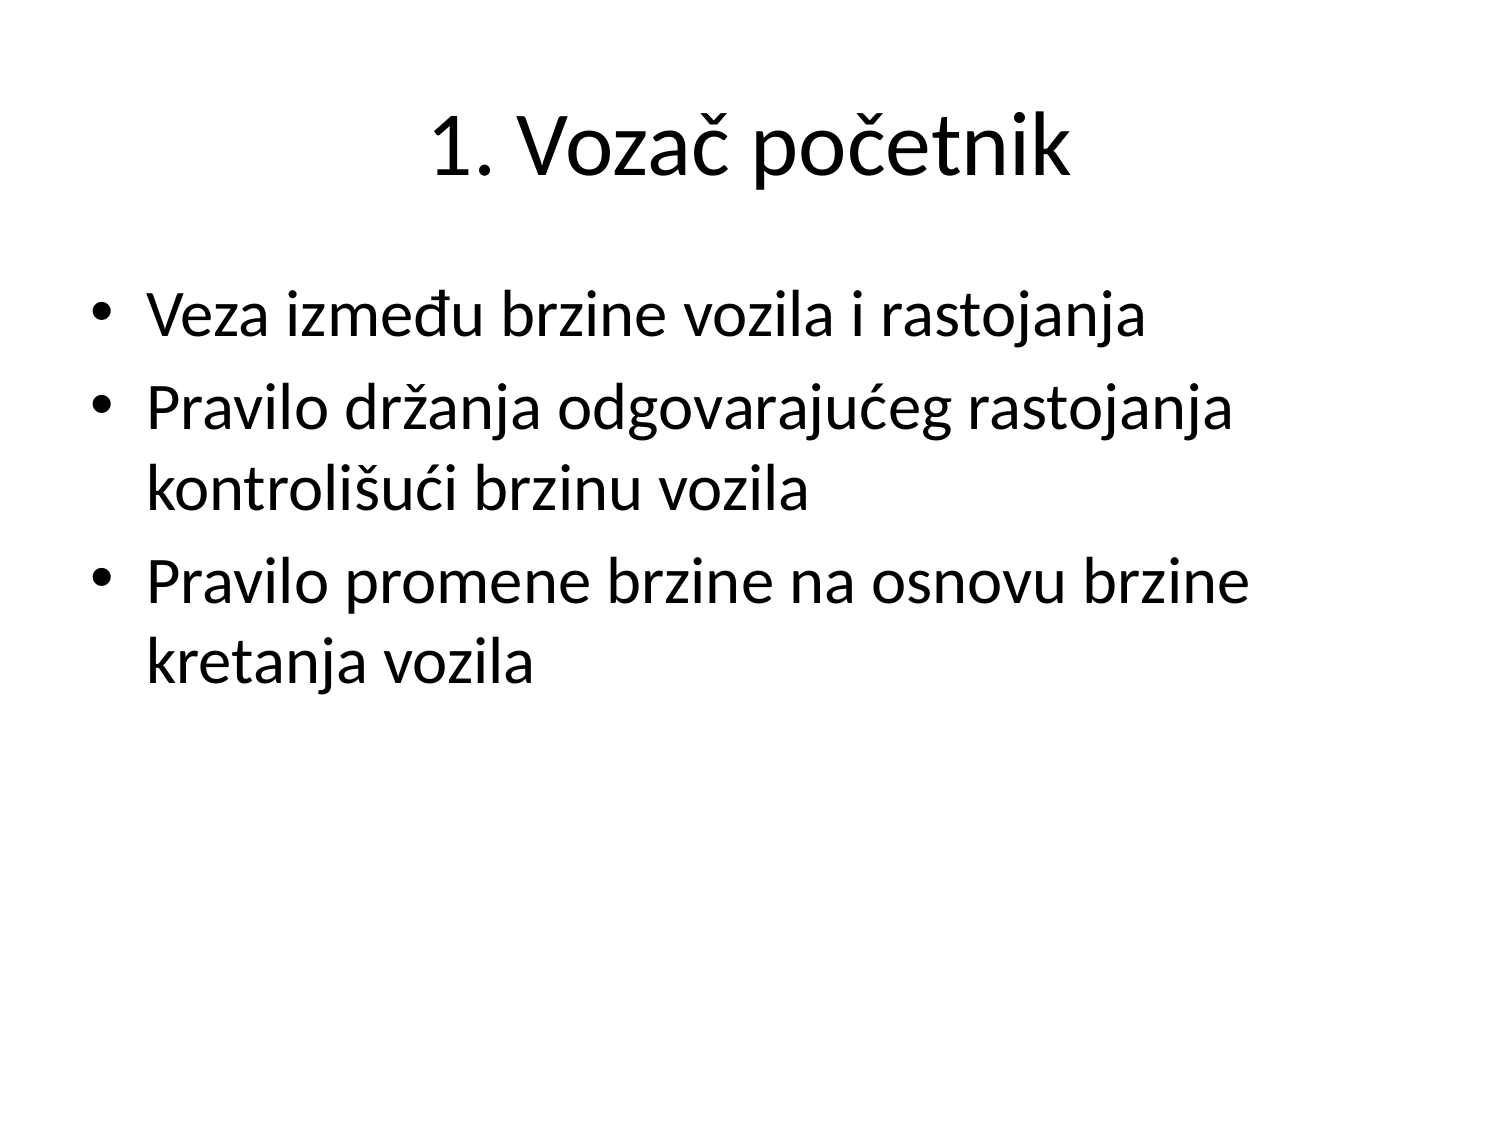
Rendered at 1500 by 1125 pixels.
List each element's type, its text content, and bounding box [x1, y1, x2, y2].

list Veza između brzine vozila i rastojanja Pravilo držanja odgovarajućeg rastojanja kontrolišući brzinu vozila Pravilo promene brzine na osnovu brzine kretanja vozila [75, 262, 1425, 1005]
title 1. Vozač početnik [75, 45, 1425, 233]
